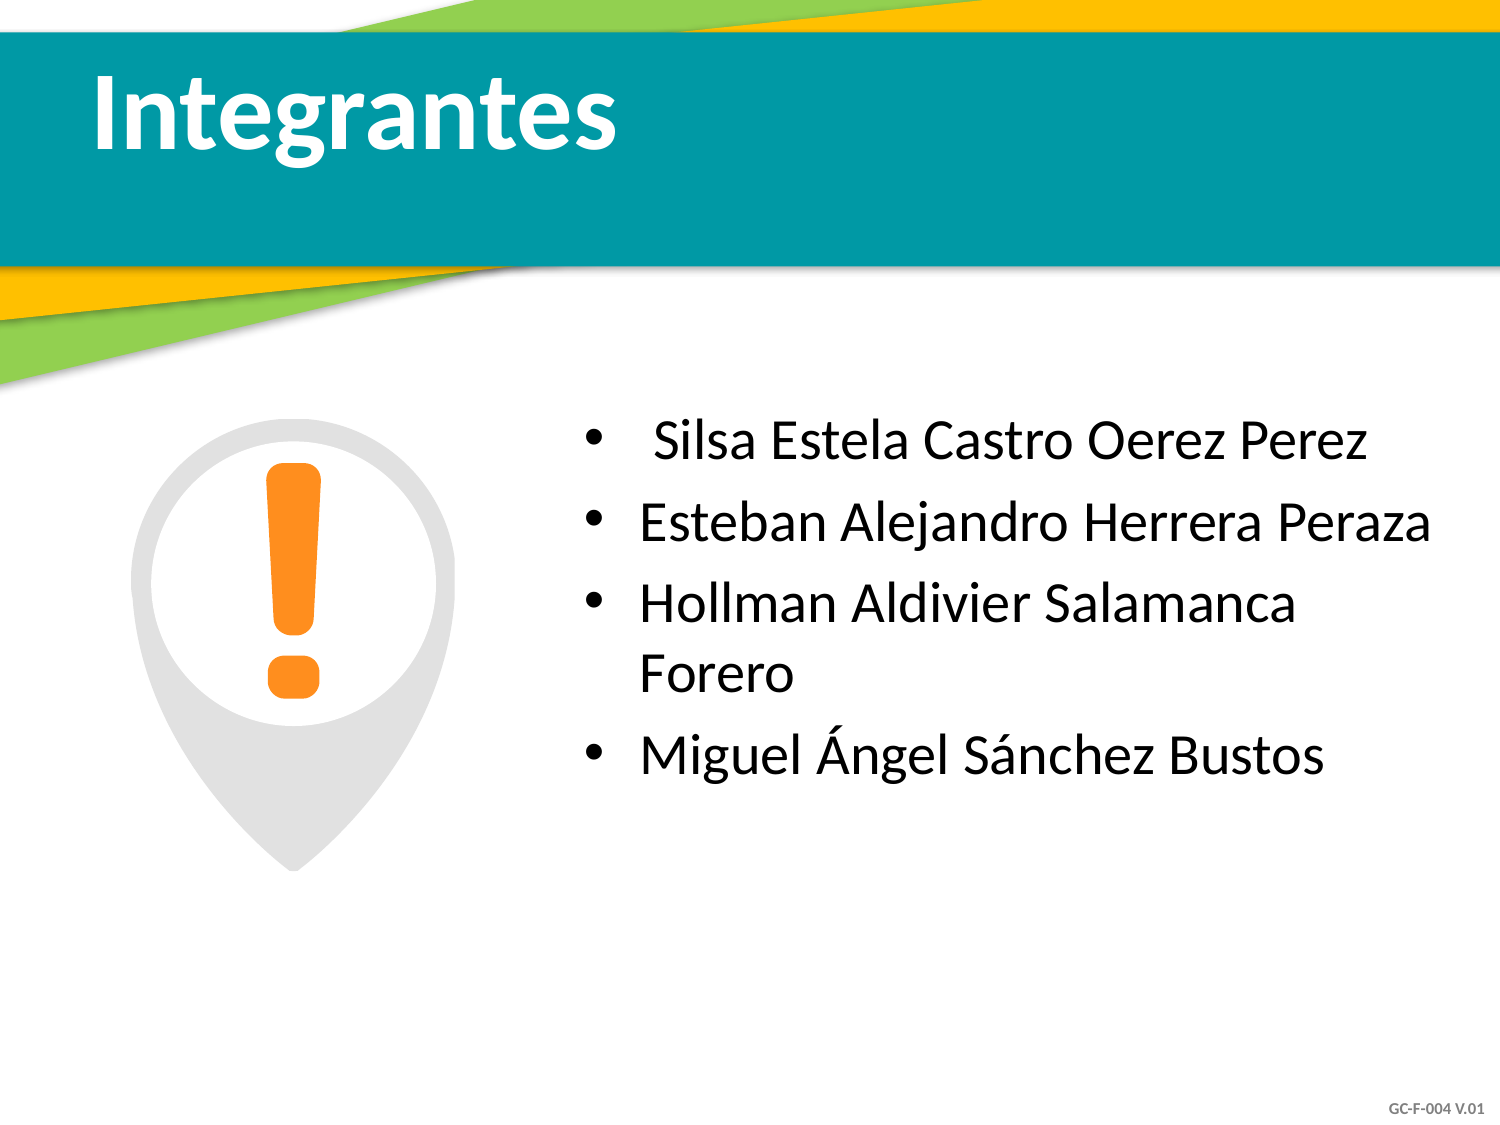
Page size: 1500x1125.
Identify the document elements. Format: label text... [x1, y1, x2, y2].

text_box Integrantes [75, 27, 1005, 181]
text_box Silsa Estela Castro Oerez Perez Esteban Alejandro Herrera Peraza Hollman Aldivier Salamanca Forero Miguel Ángel Sánchez Bustos [568, 393, 1472, 1066]
picture [130, 419, 455, 873]
